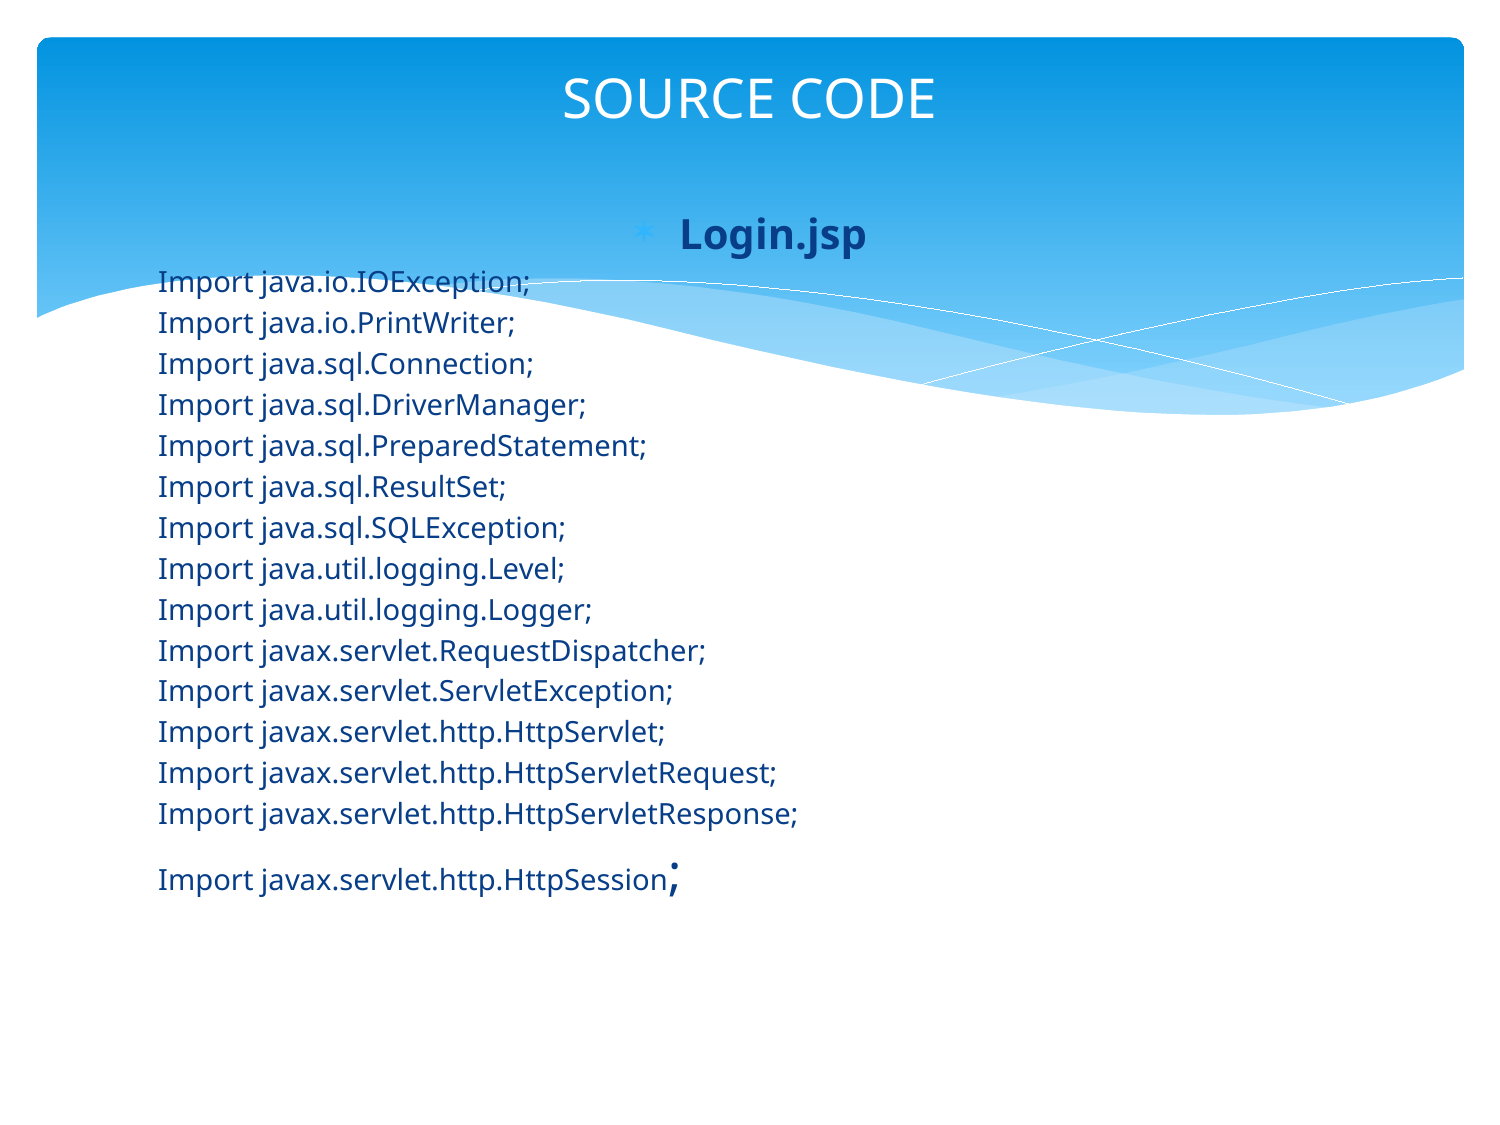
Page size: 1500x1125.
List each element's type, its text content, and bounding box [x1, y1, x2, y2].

title SOURCE CODE [75, 55, 1425, 138]
list Login.jsp Import java.io.IOException; Import java.io.PrintWriter; Import java.sql.Connection; Import java.sql.DriverManager; Import java.sql.PreparedStatement; Import java.sql.ResultSet; Import java.sql.SQLException; Import java.util.logging.Level; Import java.util.logging.Logger; Import javax.servlet.RequestDispatcher; Import javax.servlet.ServletException; Import javax.servlet.http.HttpServlet; Import javax.servlet.http.HttpServletRequest; Import javax.servlet.http.HttpServletResponse; Import javax.servlet.http.HttpSession; [143, 200, 1359, 1005]
